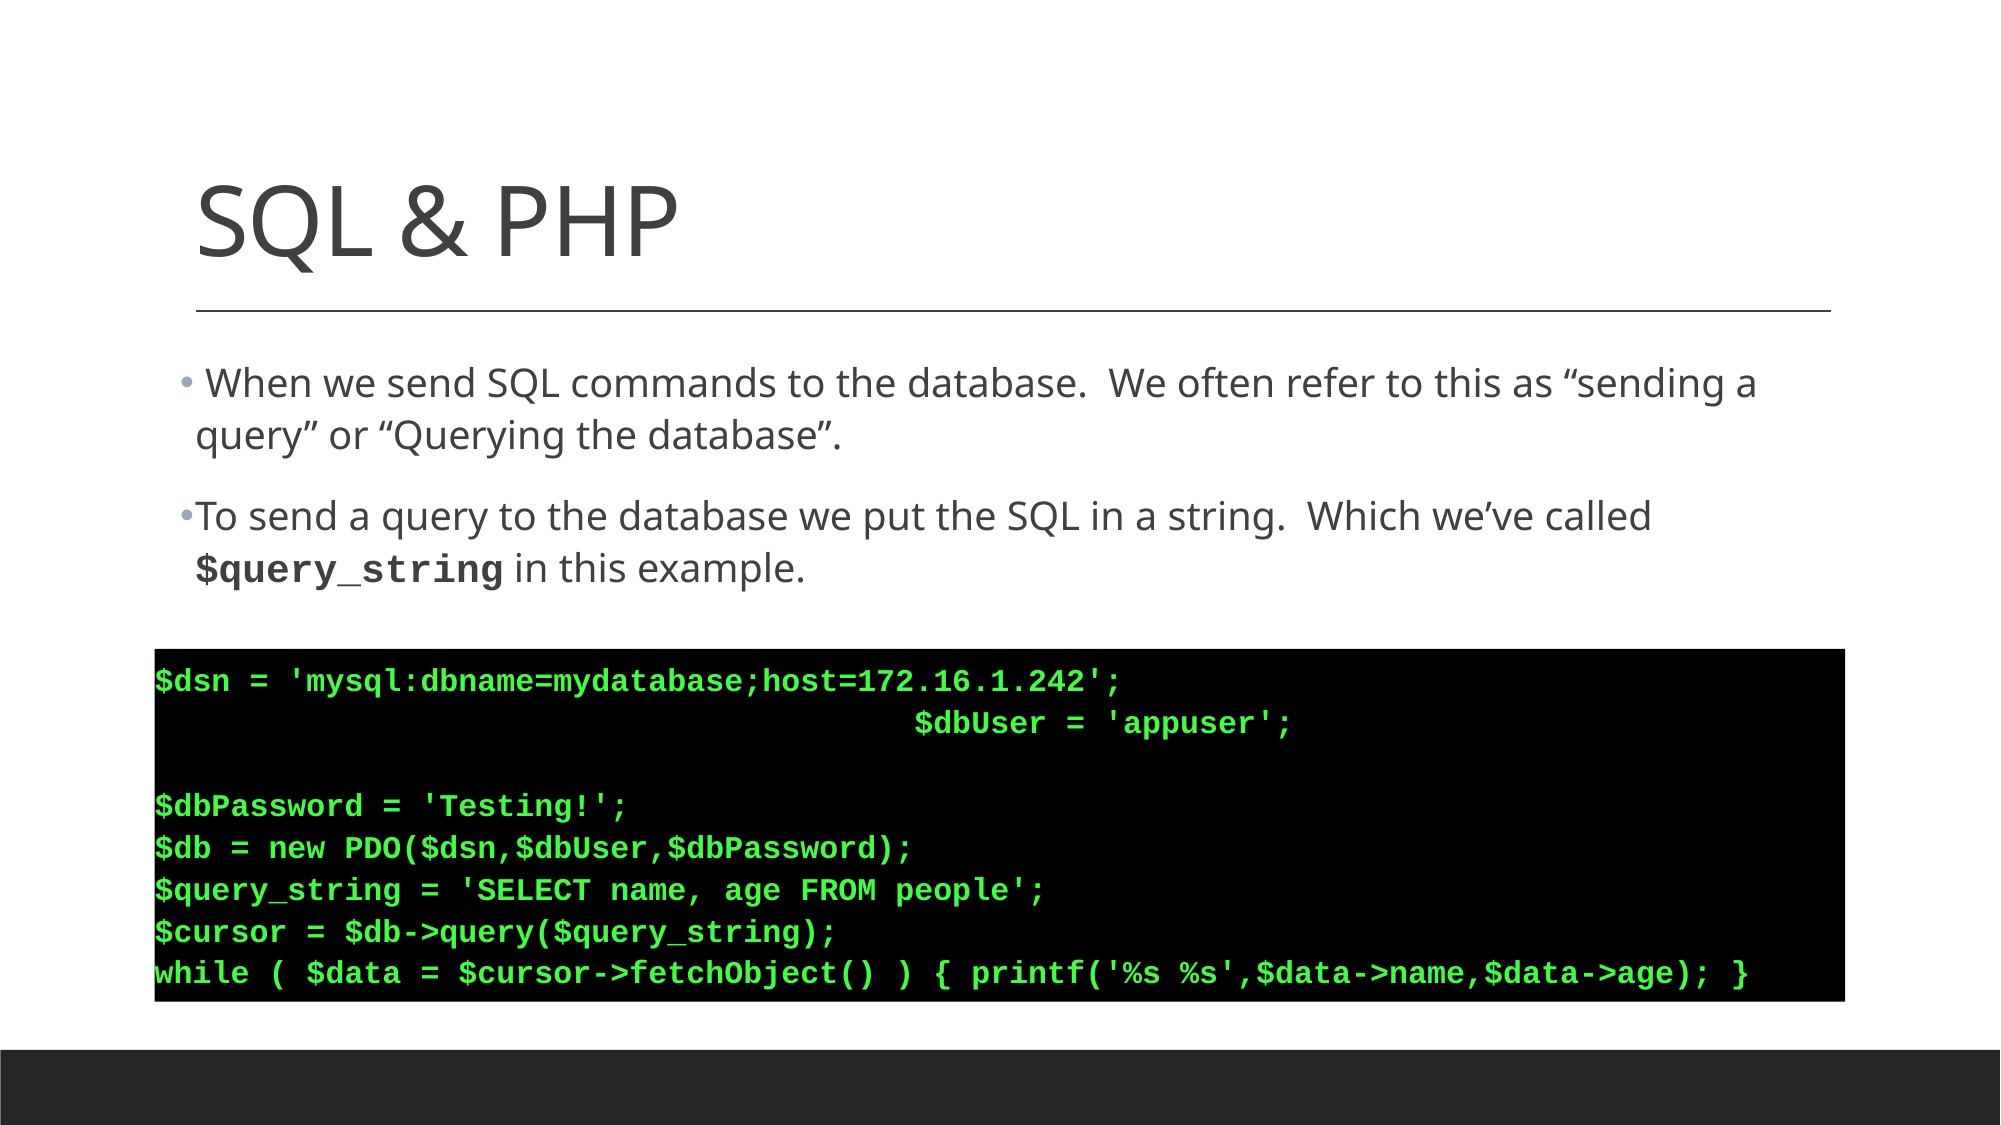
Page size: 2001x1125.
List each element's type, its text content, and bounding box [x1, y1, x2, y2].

text_box $dsn = 'mysql:dbname=mydatabase;host=172.16.1.242'; $dbUser = 'appuser'; $dbPassword = 'Testing!'; $db = new PDO($dsn,$dbUser,$dbPassword); $query_string = 'SELECT name, age FROM people'; $cursor = $db->query($query_string); while ( $data = $cursor->fetchObject() ) { printf('%s %s',$data->name,$data->age); } [154, 648, 1846, 1002]
title SQL & PHP [180, 47, 1830, 285]
list When we send SQL commands to the database. We often refer to this as “sending a query” or “Querying the database”. To send a query to the database we put the SQL in a string. Which we’ve called $query_string in this example. [180, 345, 1815, 648]
